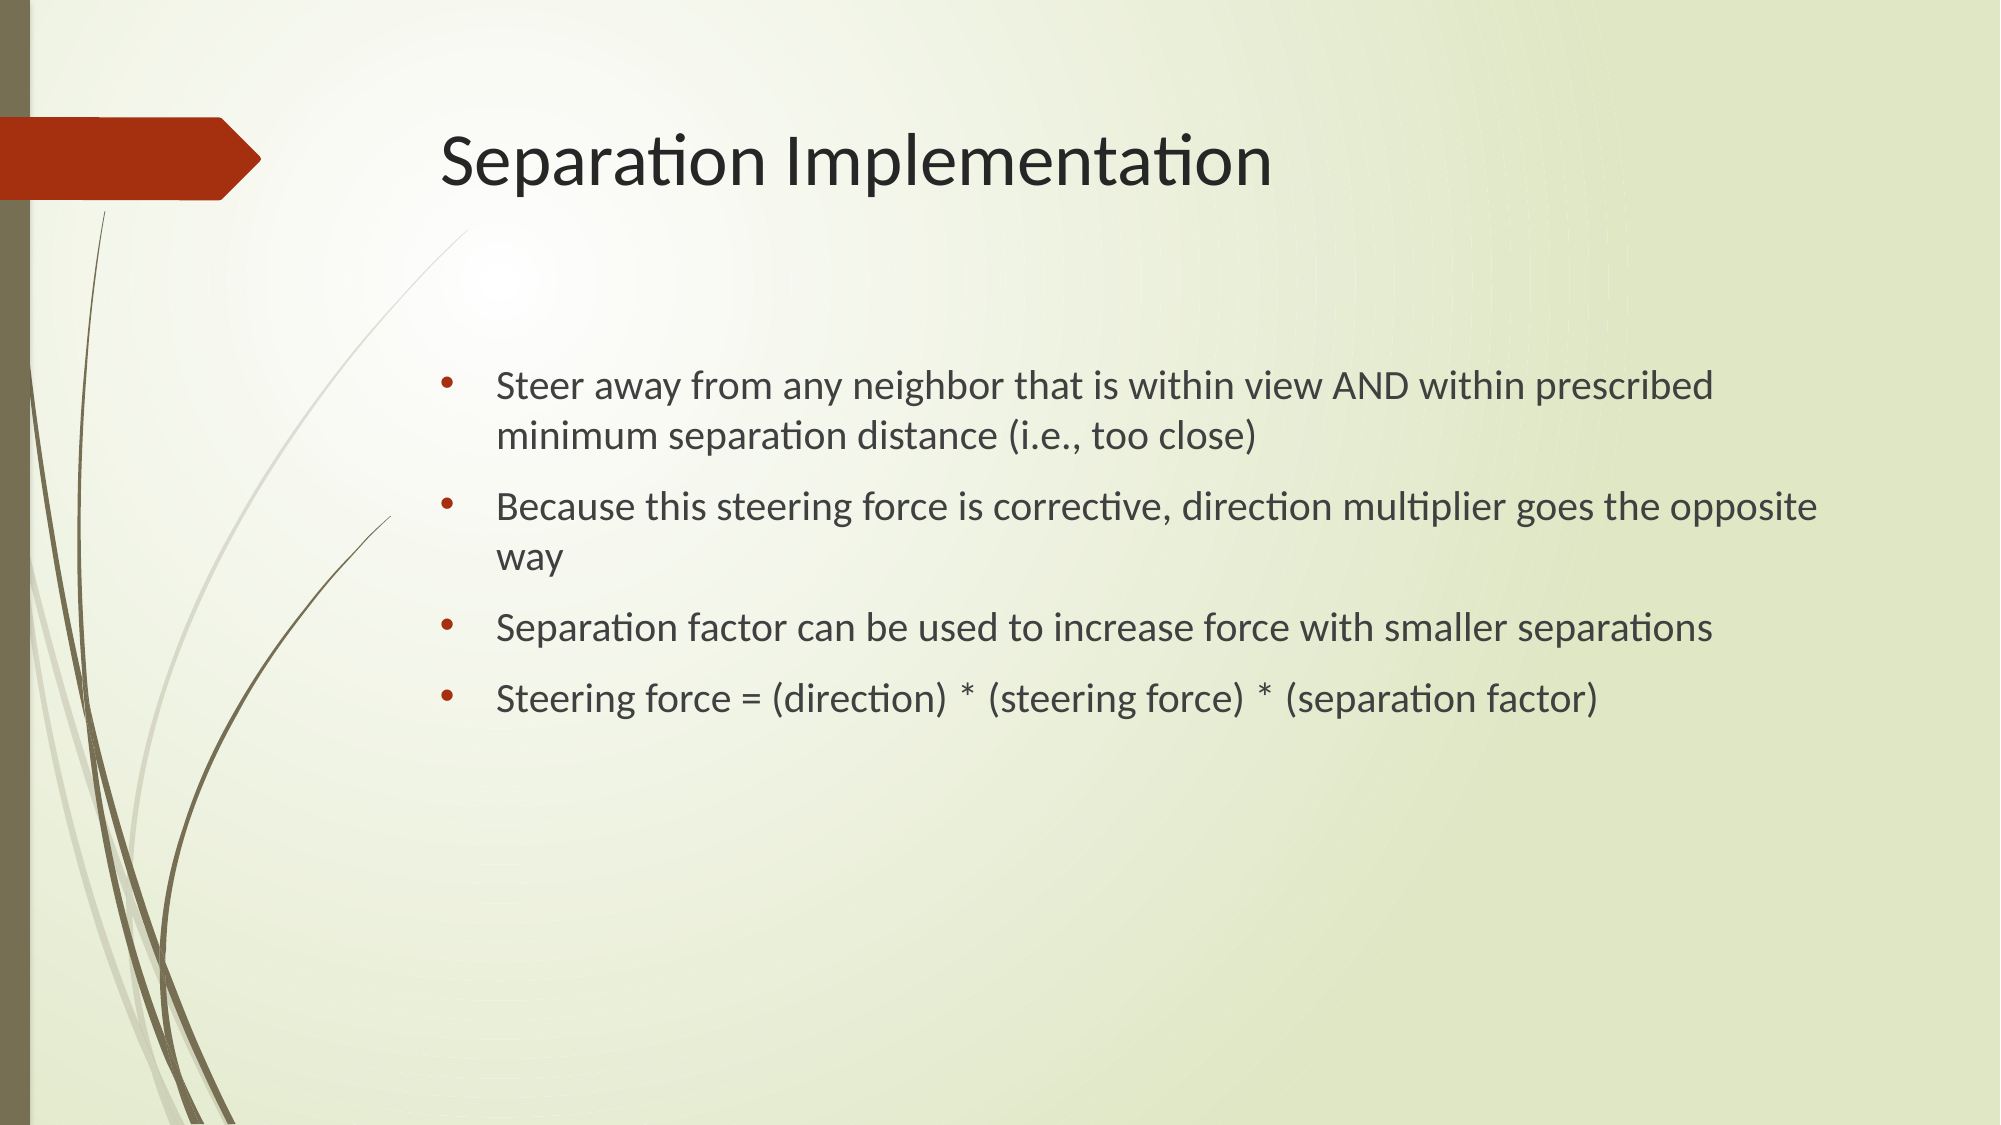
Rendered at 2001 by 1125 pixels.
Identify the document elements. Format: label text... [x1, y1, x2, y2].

list Steer away from any neighbor that is within view AND within prescribed minimum separation distance (i.e., too close) Because this steering force is corrective, direction multiplier goes the opposite way Separation factor can be used to increase force with smaller separations Steering force = (direction) * (steering force) * (separation factor) [424, 350, 1888, 970]
title Separation Implementation [425, 102, 1888, 313]
